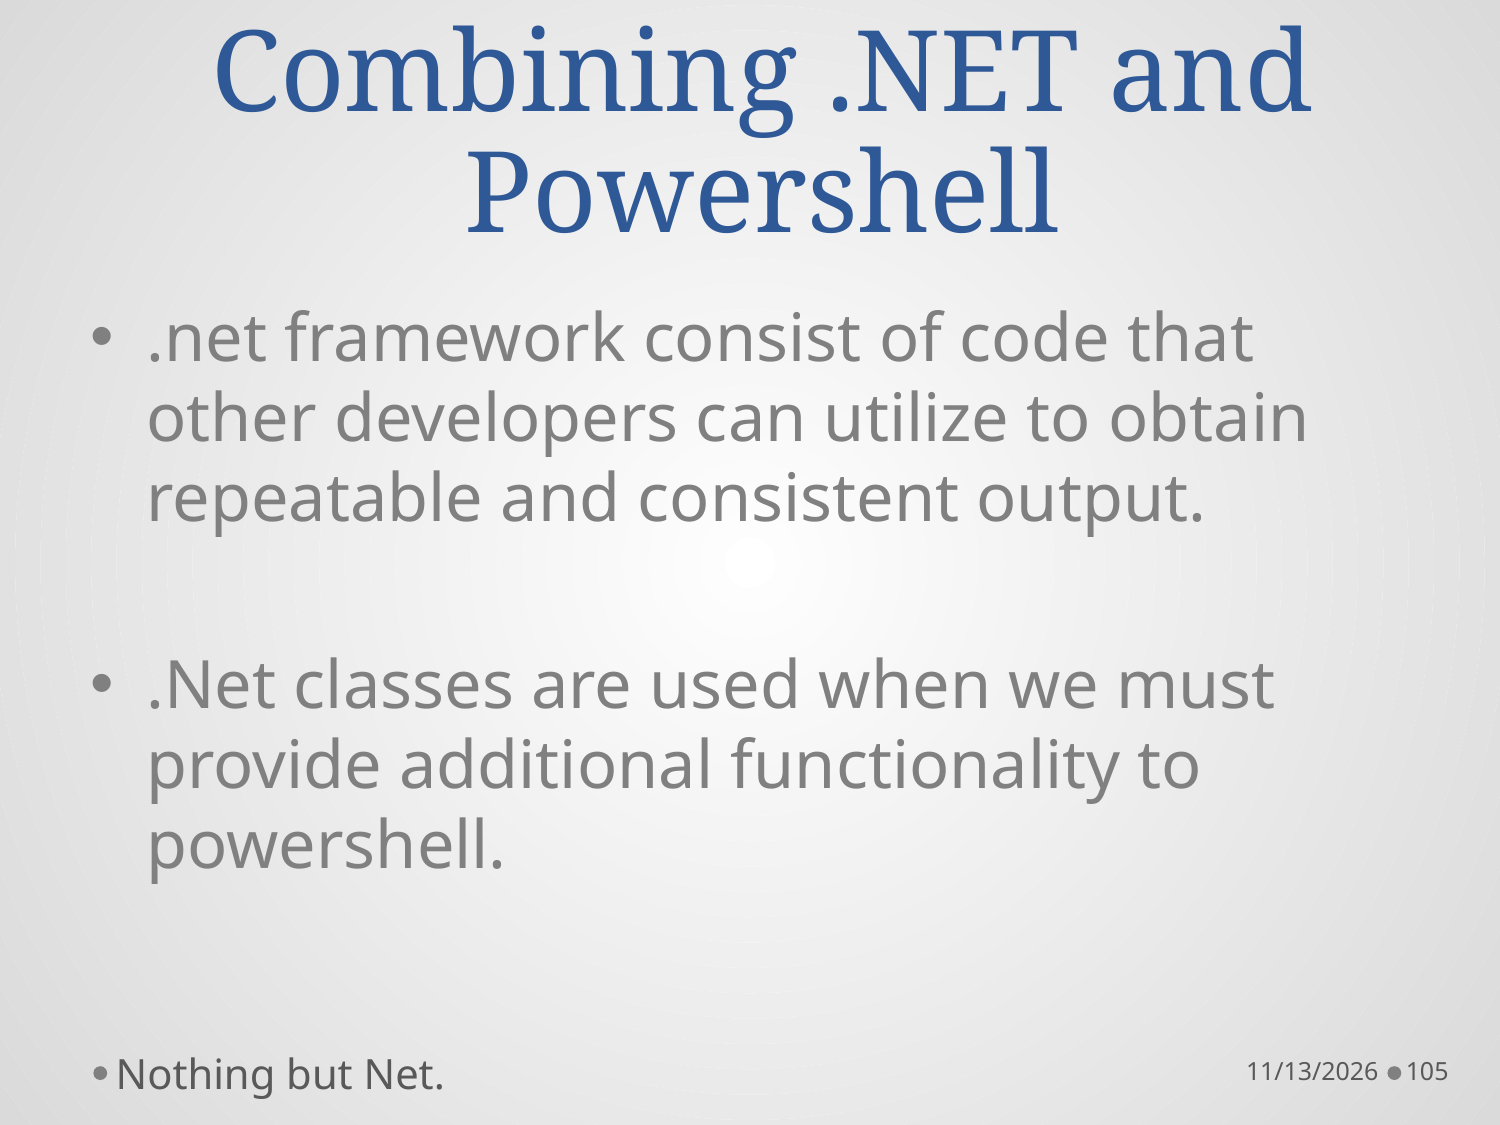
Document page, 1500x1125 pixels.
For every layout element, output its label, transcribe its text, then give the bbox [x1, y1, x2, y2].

title Combining .NET and Powershell [87, 12, 1438, 263]
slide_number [1250, 1042, 1386, 1103]
list .net framework consist of code that other developers can utilize to obtain repeatable and consistent output. .Net classes are used when we must provide additional functionality to powershell. [75, 287, 1425, 1030]
slide_number 105 [1401, 1042, 1494, 1103]
footer Nothing but Net. [108, 1042, 1250, 1103]
